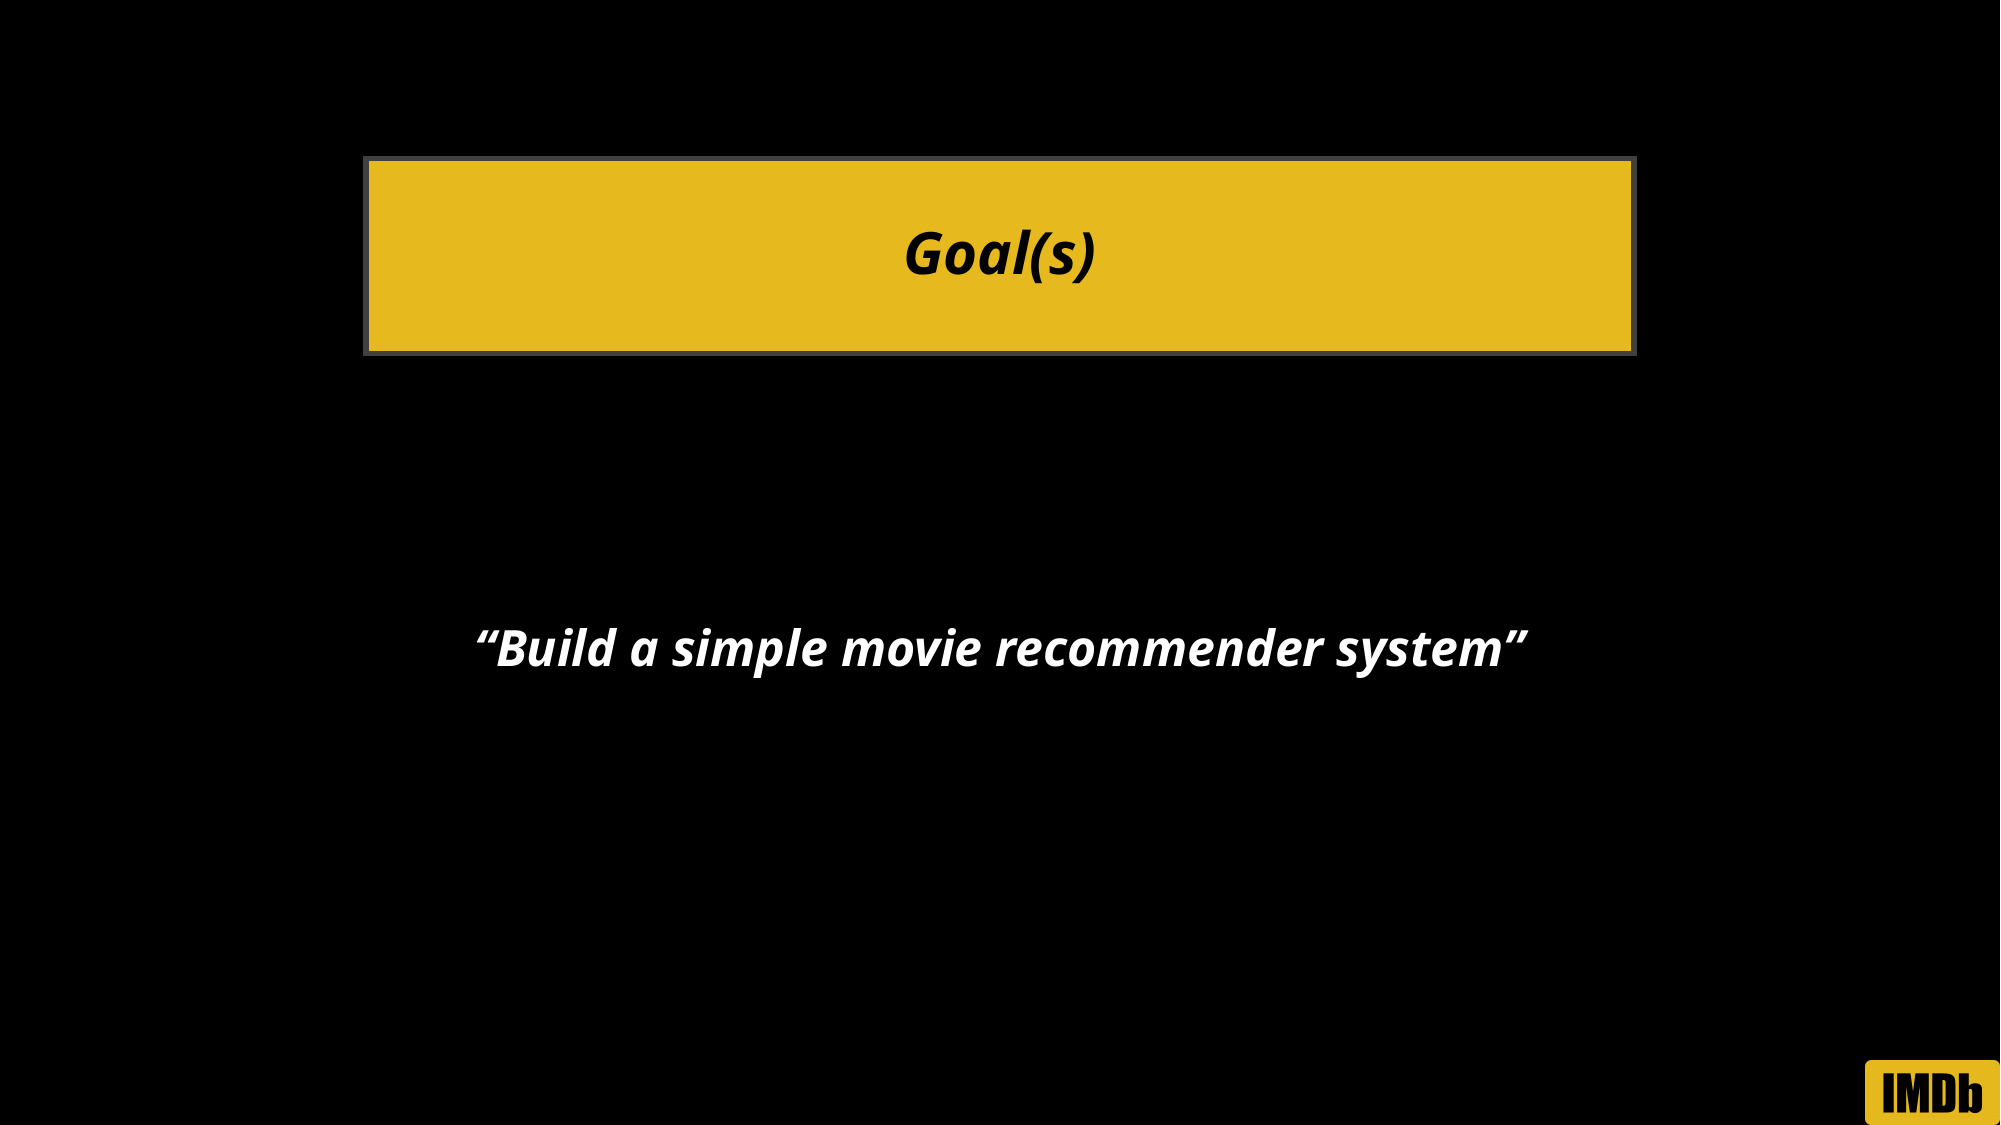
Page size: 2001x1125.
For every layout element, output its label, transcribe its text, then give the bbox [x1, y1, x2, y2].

list “Build a simple movie recommender system” [366, 432, 1634, 942]
title Goal(s) [363, 156, 1637, 356]
picture [1865, 1060, 2000, 1125]
